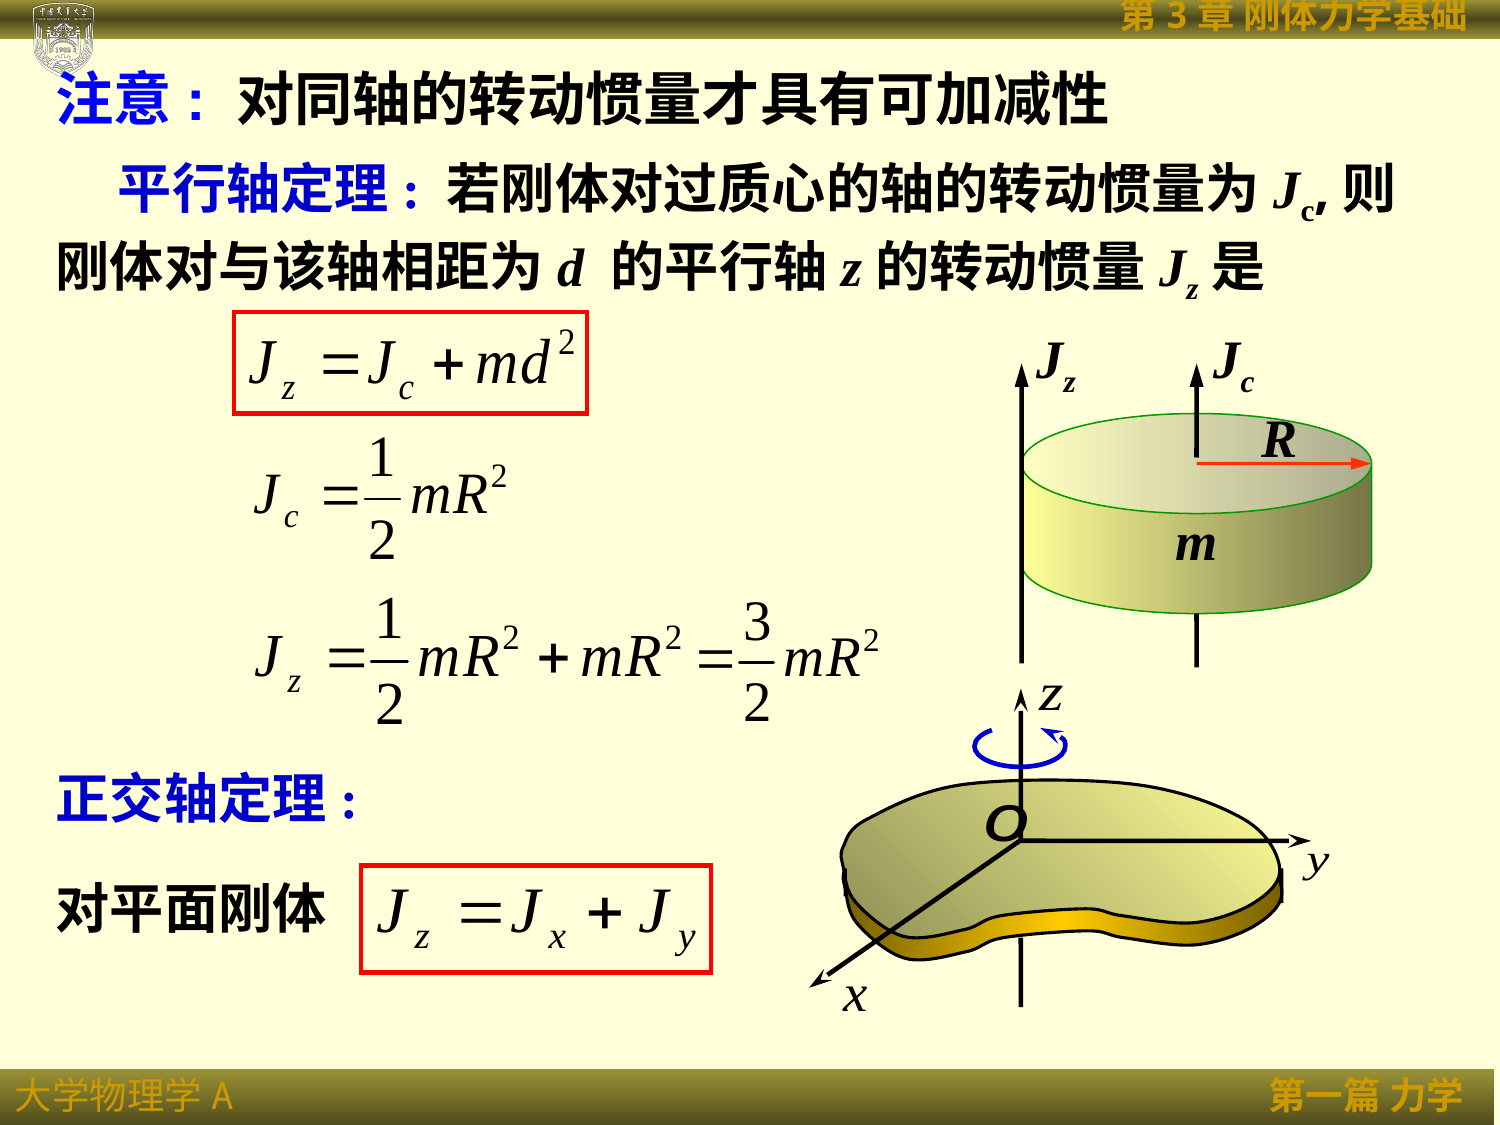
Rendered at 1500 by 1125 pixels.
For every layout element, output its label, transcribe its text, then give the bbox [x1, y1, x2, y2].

text_box 注意: 对同轴的转动惯量才具有可加减性 [41, 54, 1211, 140]
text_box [241, 420, 514, 569]
text_box 平行轴定理: 若刚体对过质心的轴的转动惯量为Jc,则刚体对与该轴相距为d 的平行轴z的转动惯量Jz是 [41, 143, 1453, 314]
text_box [40, 756, 709, 971]
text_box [241, 579, 692, 735]
picture [29, 0, 97, 79]
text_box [235, 314, 585, 412]
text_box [1021, 317, 1372, 668]
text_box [684, 585, 887, 731]
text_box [808, 674, 1341, 1026]
